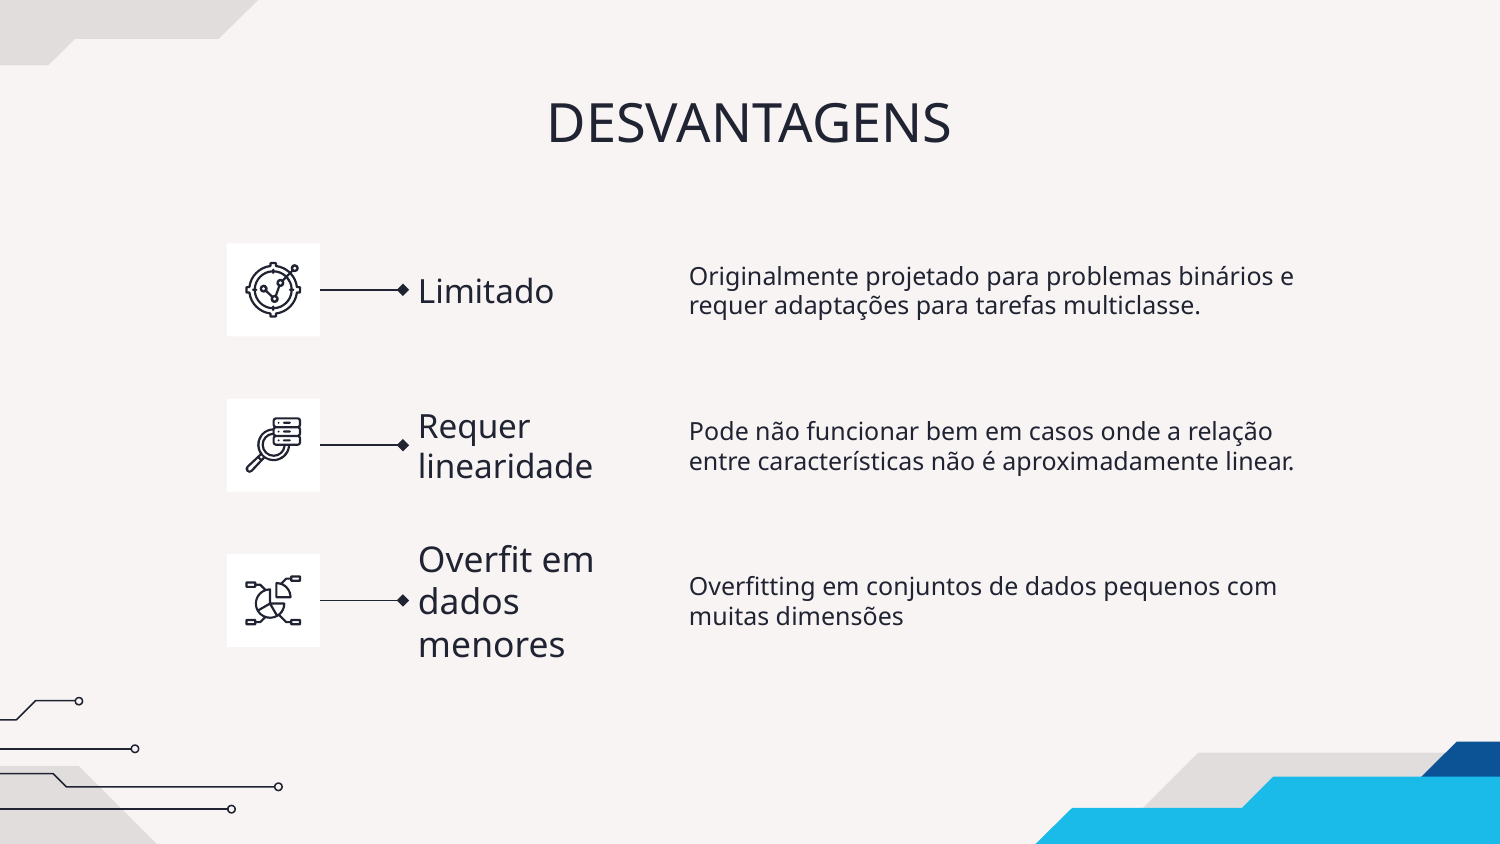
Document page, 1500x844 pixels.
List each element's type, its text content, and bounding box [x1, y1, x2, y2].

text_box [226, 398, 320, 492]
text_box Overfit em dados menores [402, 535, 631, 666]
title DESVANTAGENS [118, 72, 1382, 167]
text_box Originalmente projetado para problemas binários e requer adaptações para tarefas multiclasse. [673, 224, 1331, 355]
text_box Requer linearidade [402, 380, 674, 511]
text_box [245, 575, 302, 626]
text_box [245, 261, 302, 318]
text_box [226, 553, 320, 647]
text_box [226, 243, 320, 337]
text_box Pode não funcionar bem em casos onde a relação entre características não é aproximadamente linear. [674, 380, 1331, 511]
text_box Overfitting em conjuntos de dados pequenos com muitas dimensões [673, 535, 1331, 666]
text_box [245, 417, 302, 474]
text_box Limitado [402, 224, 631, 355]
